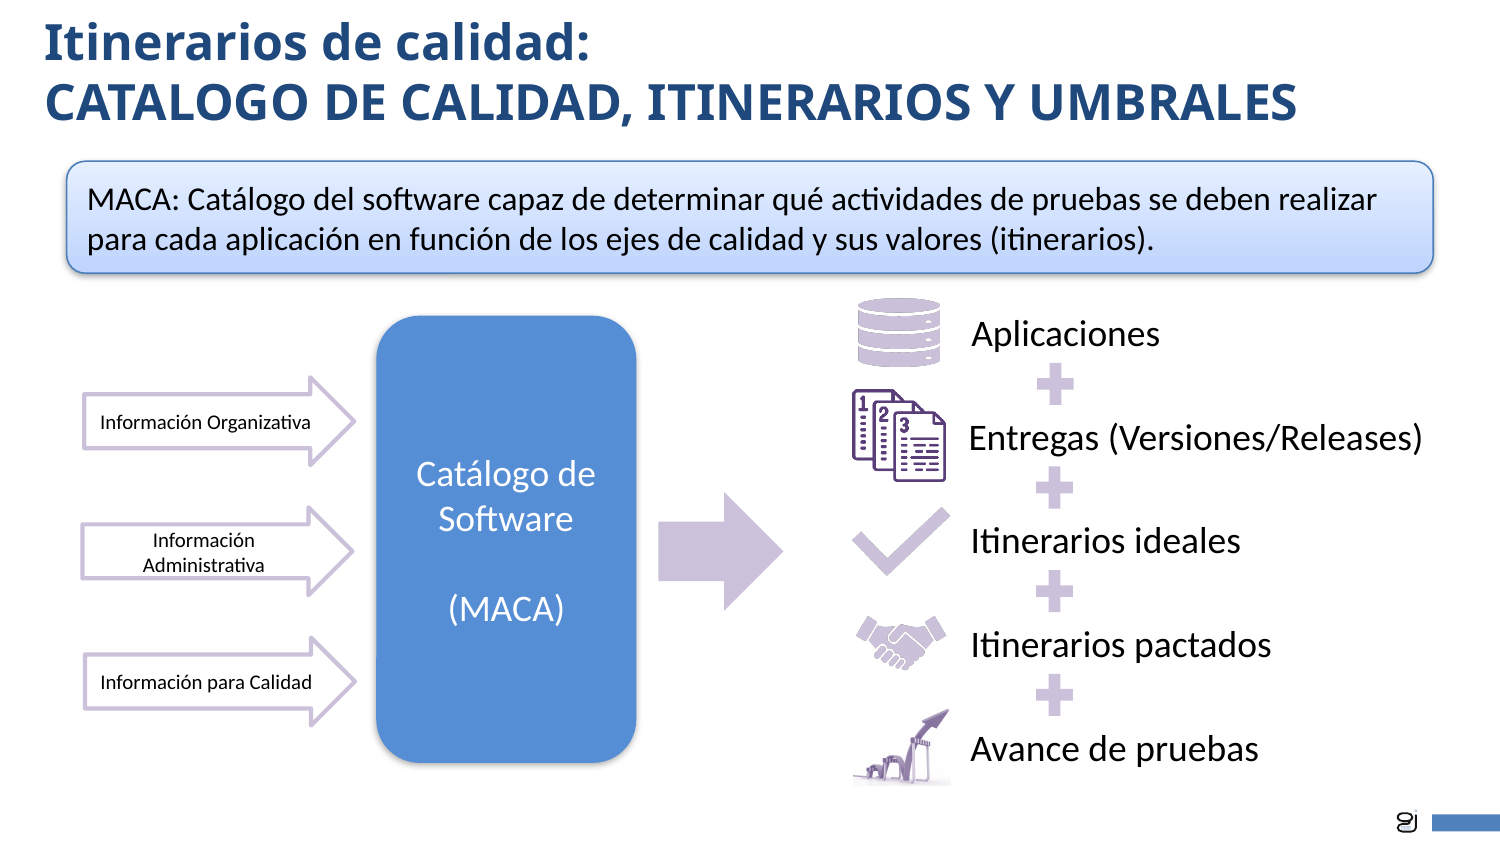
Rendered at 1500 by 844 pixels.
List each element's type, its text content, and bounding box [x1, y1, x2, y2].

text_box Entregas (Versiones/Releases) [953, 405, 1457, 466]
text_box [1034, 466, 1075, 508]
text_box Catálogo de Software (MACA) [376, 315, 637, 763]
text_box Información Organizativa [82, 375, 357, 468]
text_box [656, 490, 786, 613]
picture [853, 707, 951, 786]
text_box Avance de pruebas [955, 716, 1436, 776]
text_box Información Administrativa [80, 505, 355, 598]
text_box [1034, 568, 1075, 614]
picture [828, 288, 969, 376]
text_box Aplicaciones [974, 301, 1222, 362]
title Itinerarios de calidad: CATALOGO DE CALIDAD, ITINERARIOS Y UMBRALES [29, 17, 1492, 125]
text_box [1035, 362, 1076, 405]
picture [850, 490, 952, 592]
text_box Itinerarios ideales [956, 508, 1388, 569]
text_box Itinerarios pactados [957, 612, 1388, 673]
text_box [1034, 672, 1075, 716]
text_box Información para Calidad [82, 635, 358, 728]
text_box MACA: Catálogo del software capaz de determinar qué actividades de pruebas se deben realizar para cada aplicación en función de los ejes de calidad y sus valores (itinerarios). [65, 160, 1435, 275]
picture [851, 593, 951, 693]
picture [852, 389, 946, 483]
